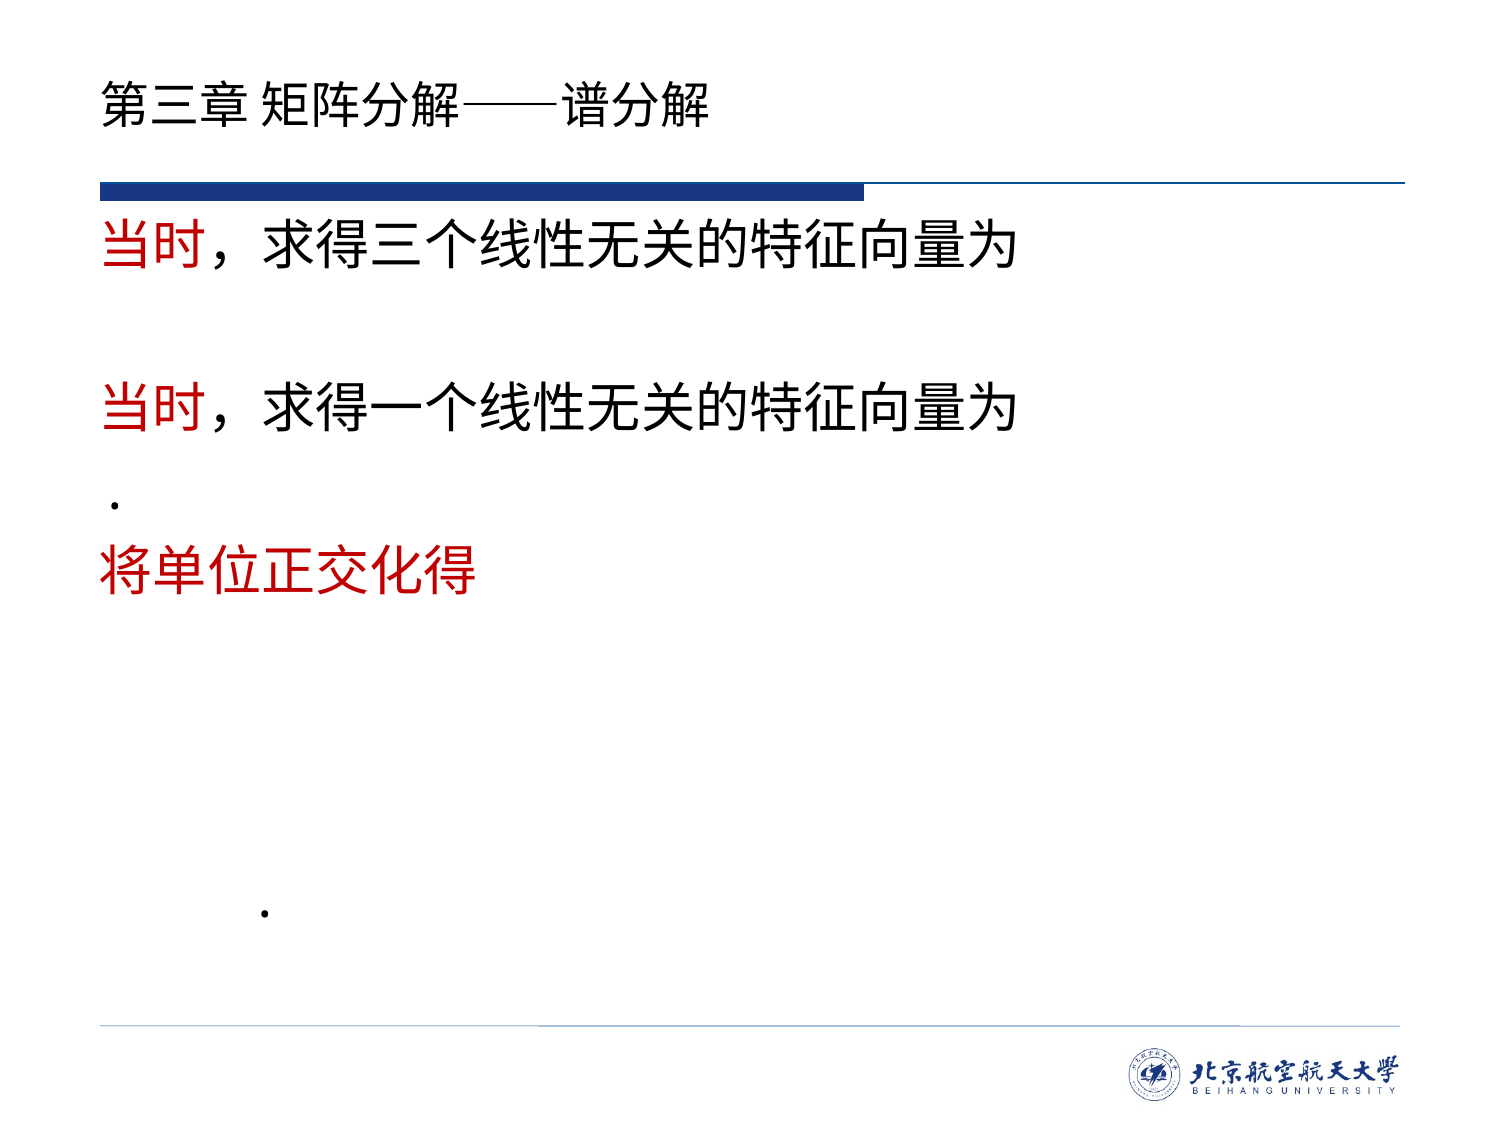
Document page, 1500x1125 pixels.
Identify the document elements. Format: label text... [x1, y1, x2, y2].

picture [1114, 1041, 1412, 1108]
title 第三章 矩阵分解——谱分解 [83, 29, 1397, 141]
